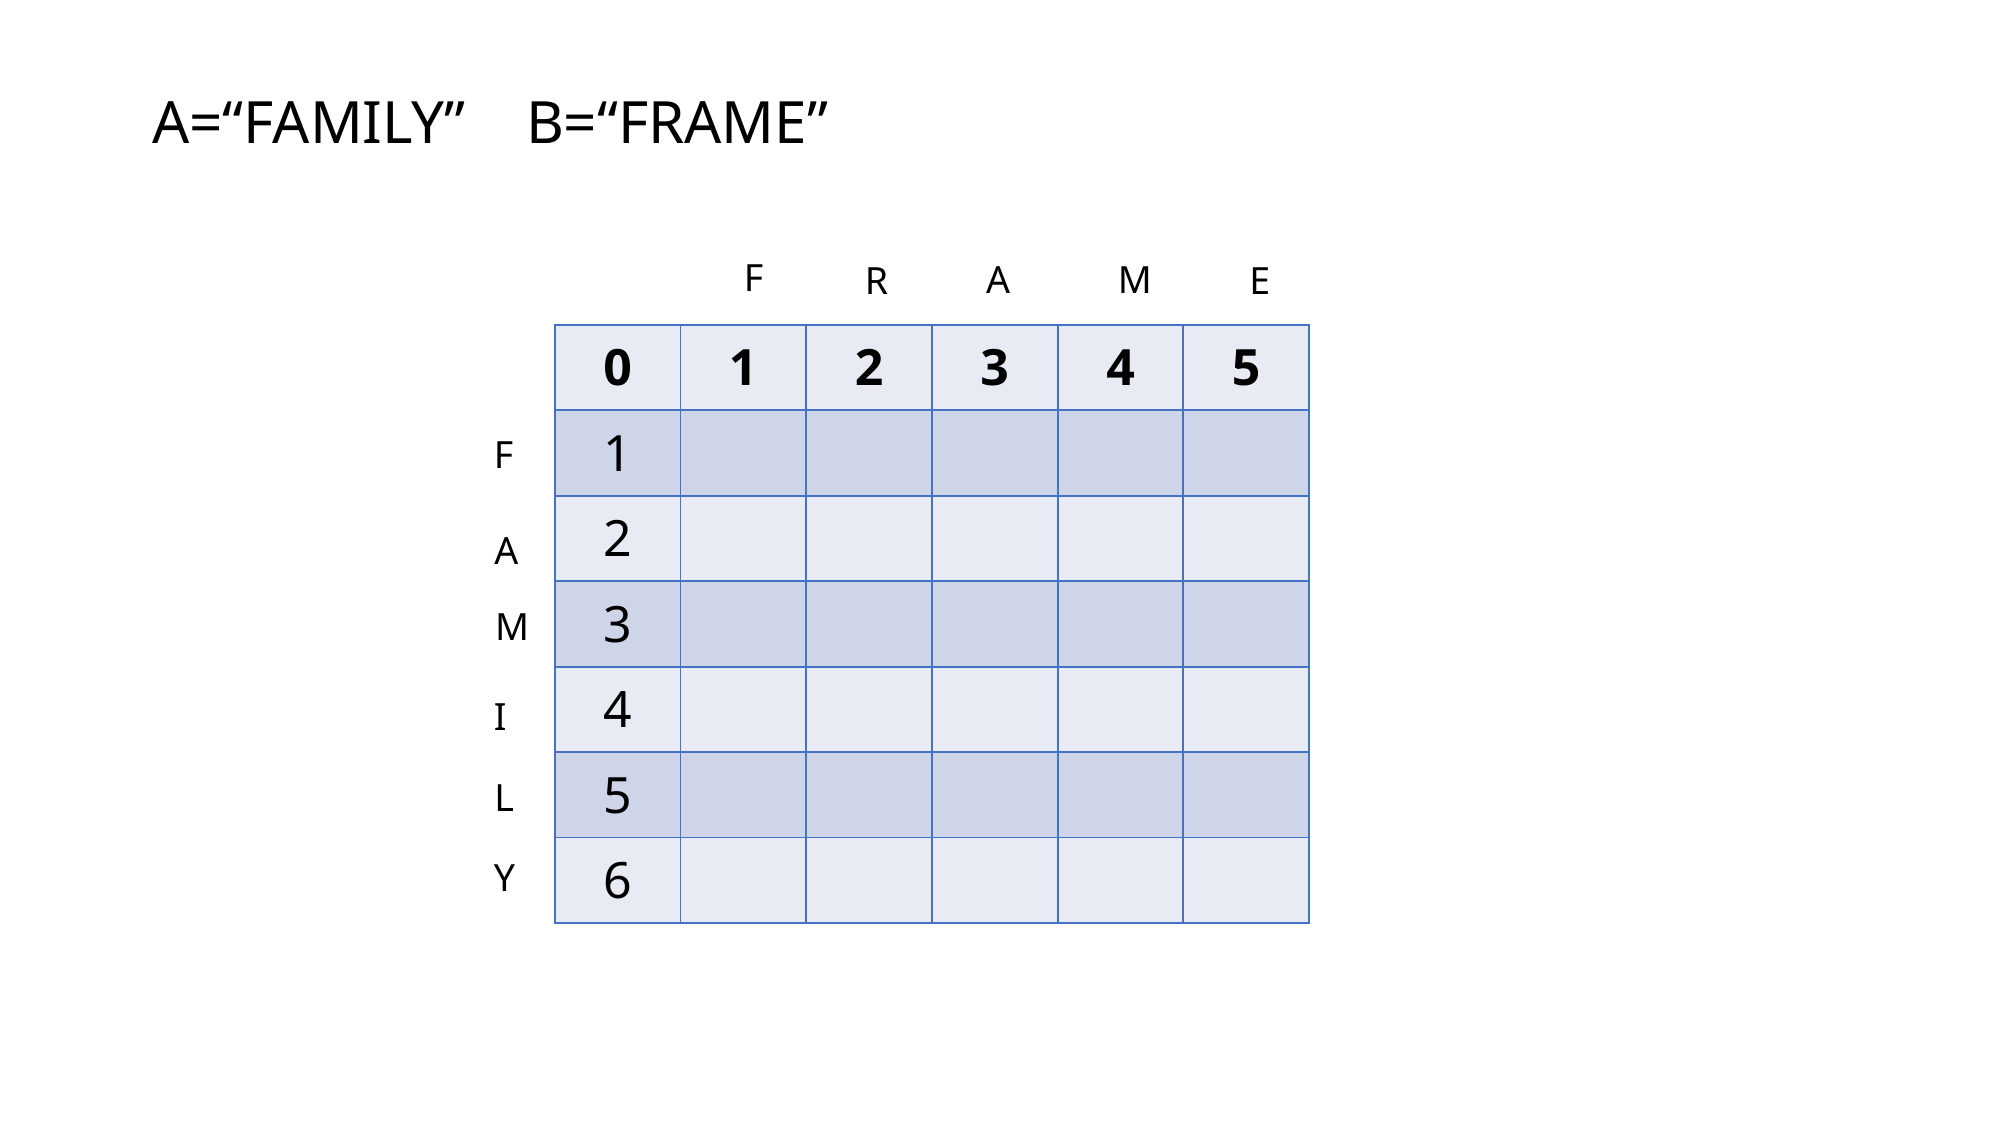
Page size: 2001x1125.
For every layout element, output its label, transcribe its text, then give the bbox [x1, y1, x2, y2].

table_cell [807, 497, 931, 580]
table_cell [933, 497, 1057, 580]
text_box A [479, 519, 534, 579]
table_cell [1184, 753, 1308, 837]
table_cell [1059, 497, 1182, 580]
text_box I [479, 685, 522, 746]
table_cell [933, 838, 1057, 922]
table_cell [681, 582, 805, 666]
table_cell 2 [556, 497, 680, 580]
text_box Y [479, 847, 531, 907]
table_cell [1184, 497, 1308, 580]
table_cell [933, 582, 1057, 666]
table_cell [1059, 668, 1182, 751]
table_header 0 [556, 326, 680, 409]
text_box R [850, 249, 903, 310]
table_cell [681, 838, 805, 922]
text_box F [478, 423, 528, 484]
table_cell [1184, 668, 1308, 751]
text_box A [971, 248, 1025, 309]
table_cell [933, 668, 1057, 751]
table_header 3 [933, 326, 1057, 409]
text_box L [479, 766, 529, 826]
table_cell [1059, 582, 1182, 666]
table_cell [681, 497, 805, 580]
table_cell 4 [556, 668, 680, 751]
table_cell [681, 411, 805, 495]
table_cell [807, 838, 931, 922]
table_cell [1059, 411, 1182, 495]
table_header 1 [681, 326, 805, 409]
table_cell [1184, 838, 1308, 922]
table_header 2 [807, 326, 931, 409]
table_cell [1059, 753, 1182, 837]
table_cell [807, 582, 931, 666]
table_cell 3 [556, 582, 680, 666]
text_box F [729, 246, 779, 306]
table_header 5 [1184, 326, 1308, 409]
table_cell [681, 753, 805, 837]
table_cell [807, 753, 931, 837]
table_cell [933, 411, 1057, 495]
table_cell [1184, 582, 1308, 666]
table_cell [681, 668, 805, 751]
table_cell [807, 411, 931, 495]
text_box M [480, 595, 544, 655]
table_cell 5 [556, 753, 680, 837]
table_cell 1 [556, 411, 680, 495]
text_box M [1103, 248, 1167, 309]
table_cell [1184, 411, 1308, 495]
text_box E [1234, 249, 1285, 310]
table_cell [933, 753, 1057, 837]
list A=“FAMILY” B=“FRAME” [137, 85, 1863, 1014]
table_cell 6 [556, 838, 680, 922]
table_cell [1059, 838, 1182, 922]
table_header 4 [1059, 326, 1182, 409]
table_cell [807, 668, 931, 751]
